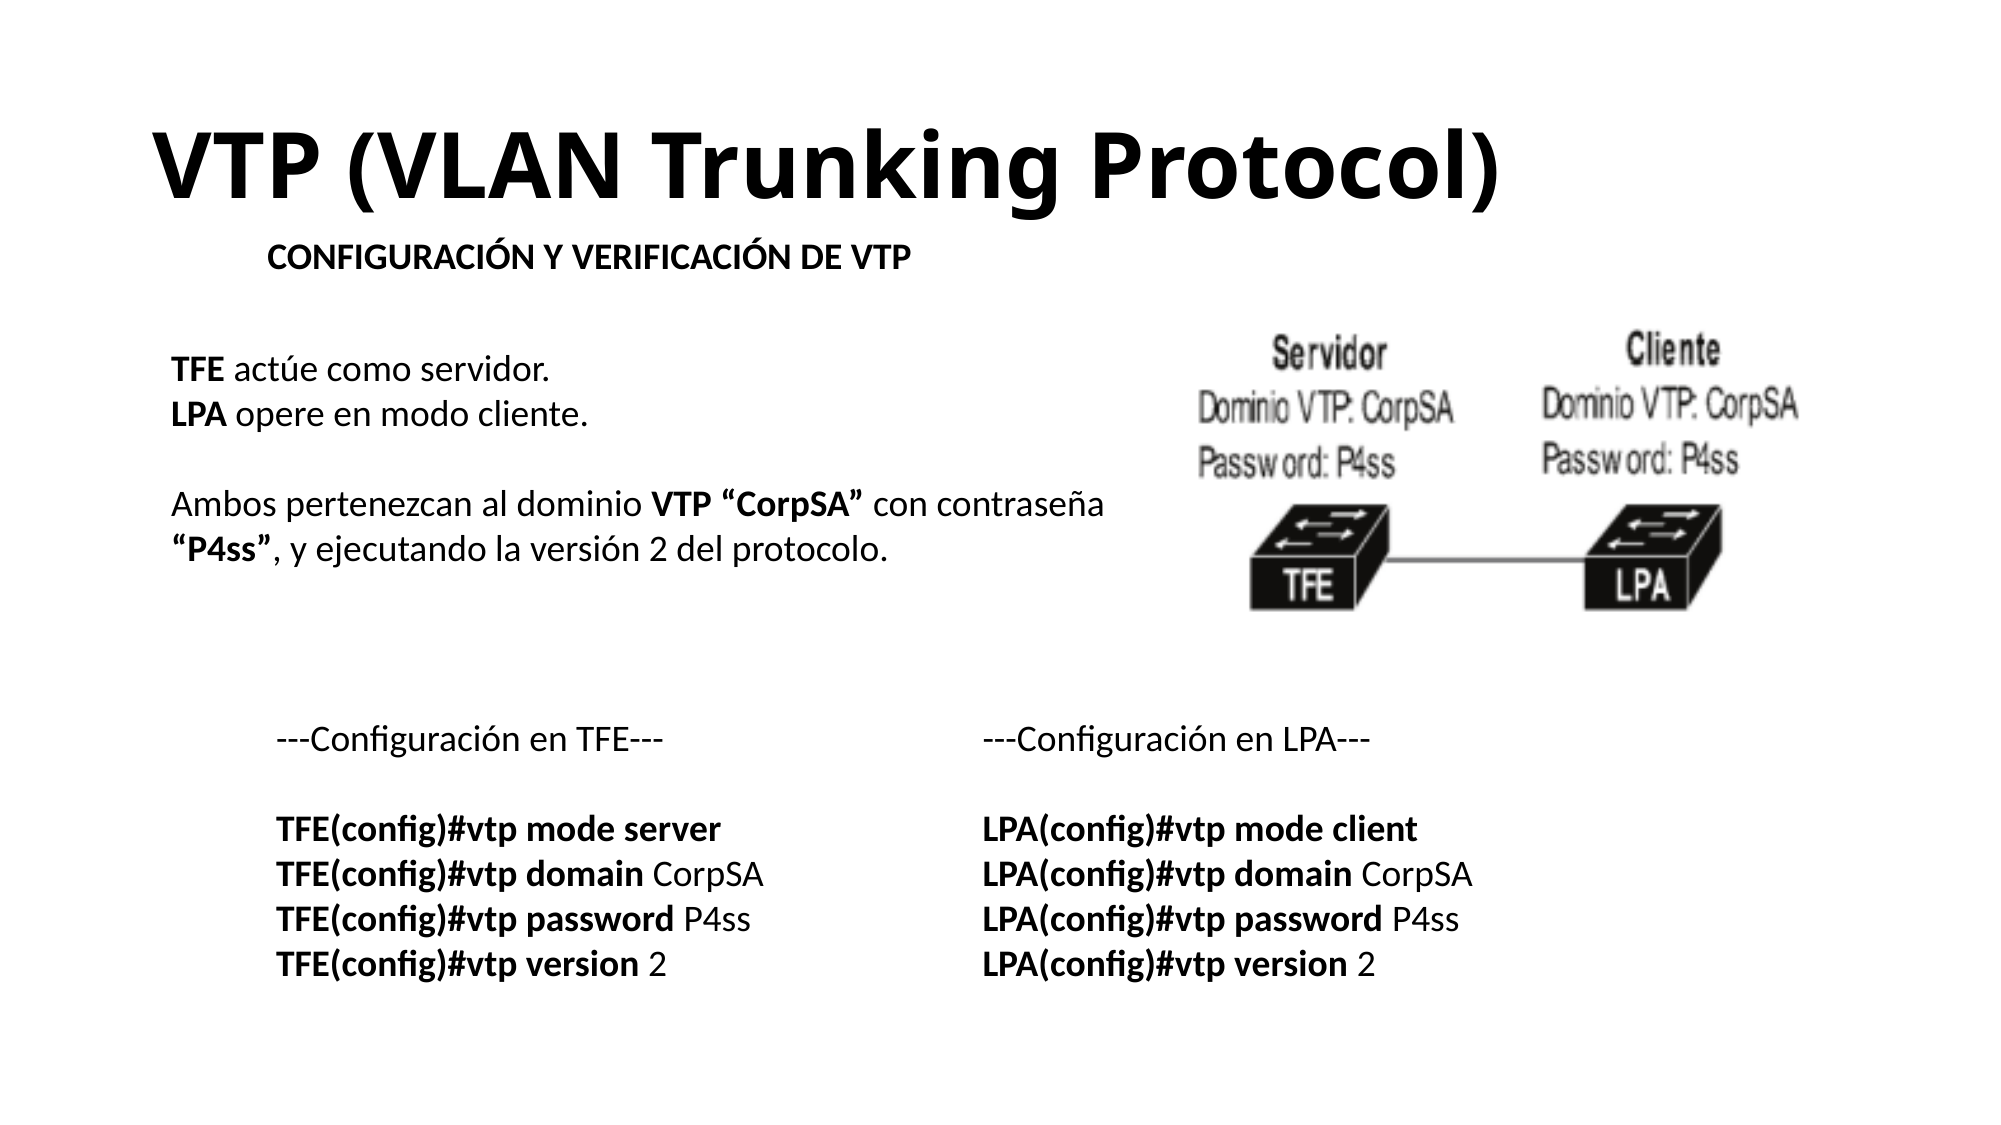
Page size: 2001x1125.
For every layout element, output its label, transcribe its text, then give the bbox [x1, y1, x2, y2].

picture [1126, 312, 1888, 683]
text_box Configuración y verificación de VTP [252, 224, 928, 285]
text_box ---Configuración en TFE--- TFE(config)#vtp mode server TFE(config)#vtp domain CorpSA TFE(config)#vtp password P4ss TFE(config)#vtp version 2 [261, 706, 967, 992]
text_box ---Configuración en LPA--- LPA(config)#vtp mode client LPA(config)#vtp domain CorpSA LPA(config)#vtp password P4ss LPA(config)#vtp version 2 [967, 661, 1968, 992]
text_box TFE actúe como servidor. LPA opere en modo cliente. Ambos pertenezcan al dominio VTP “CorpSA” con contraseña “P4ss”, y ejecutando la versión 2 del protocolo. [156, 336, 1126, 577]
title VTP (VLAN Trunking Protocol) [137, 59, 1863, 278]
